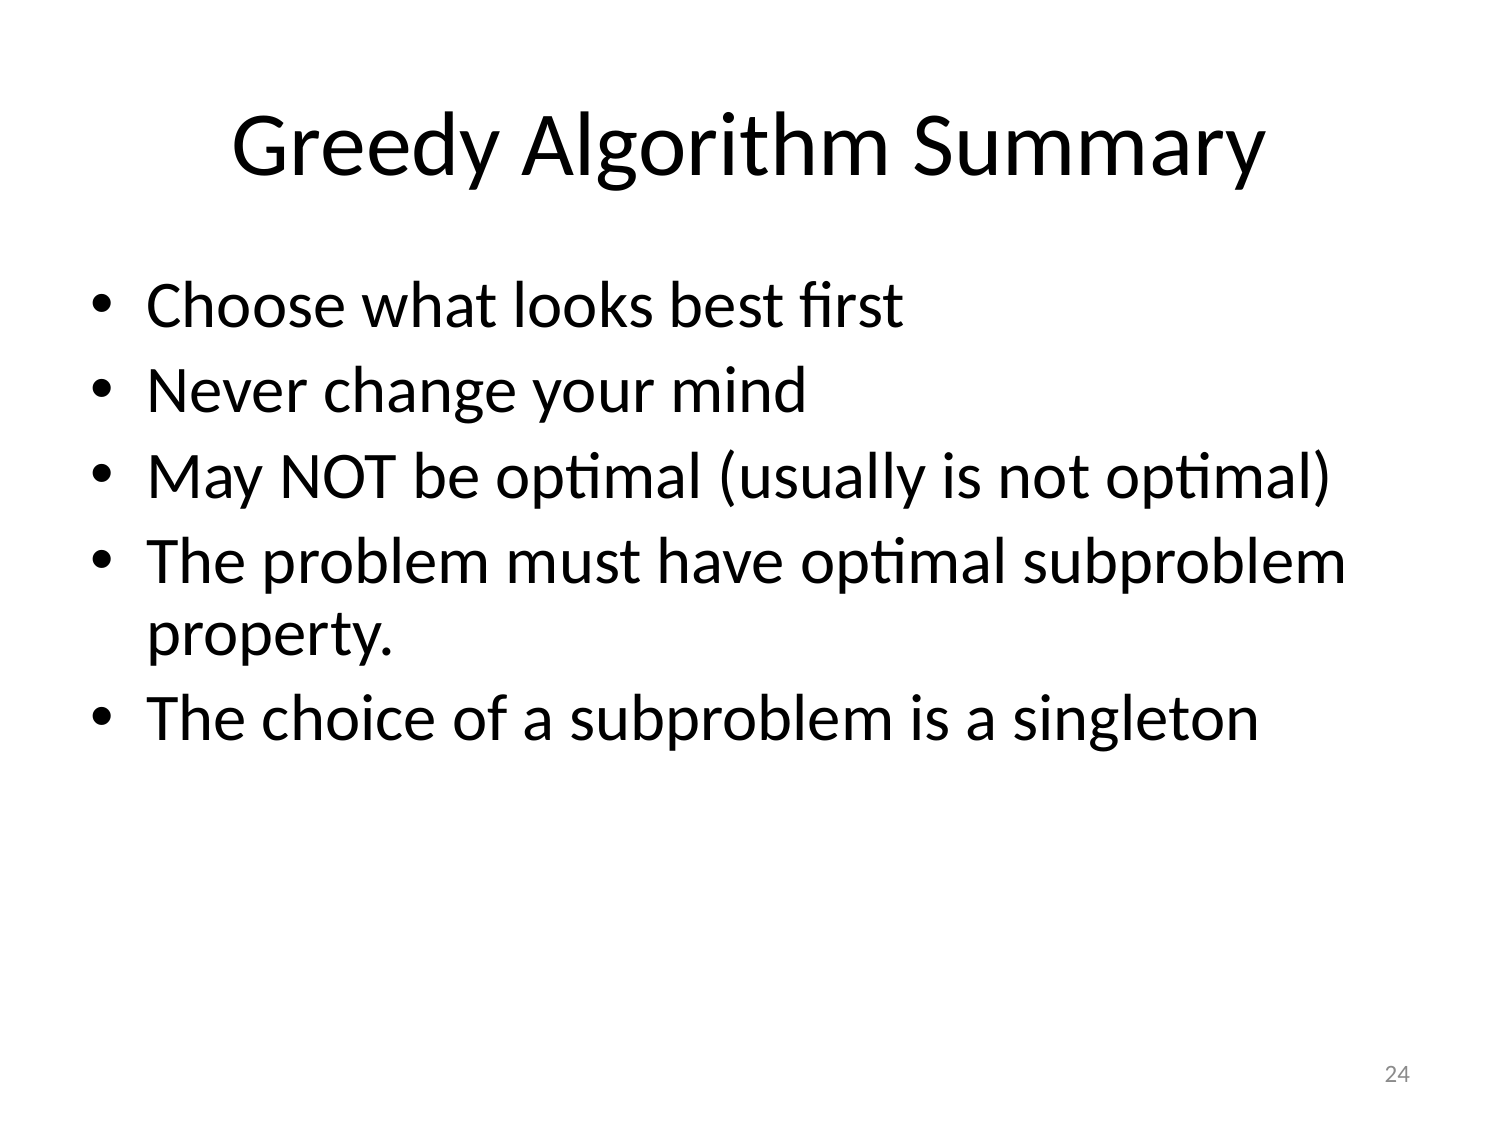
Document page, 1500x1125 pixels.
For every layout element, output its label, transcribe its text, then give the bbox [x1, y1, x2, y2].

list Choose what looks best first Never change your mind May NOT be optimal (usually is not optimal) The problem must have optimal subproblem property. The choice of a subproblem is a singleton [75, 262, 1425, 1005]
slide_number 24 [1074, 1042, 1425, 1103]
title Greedy Algorithm Summary [75, 45, 1425, 233]
